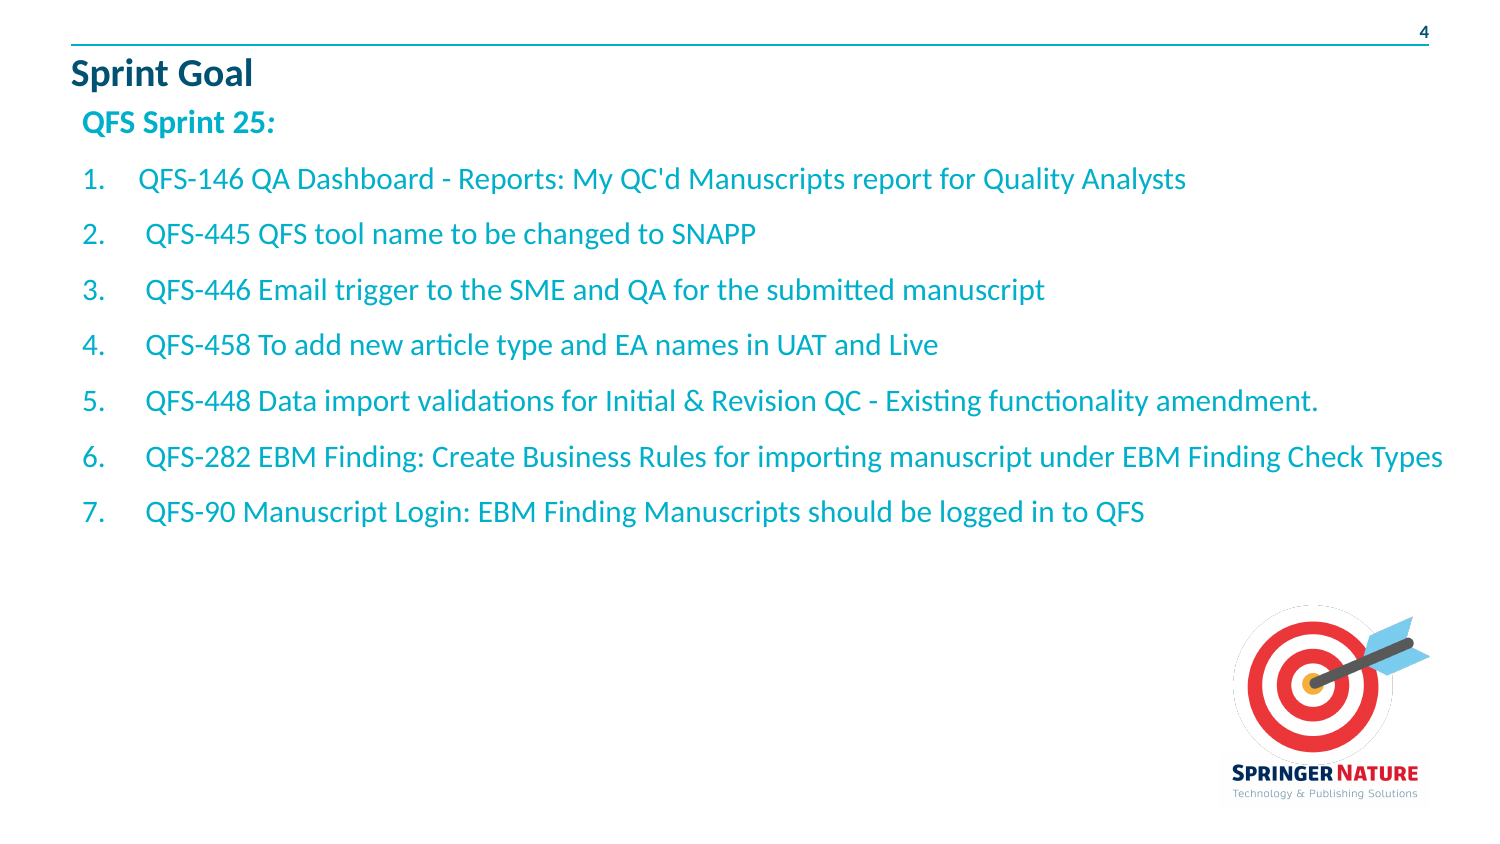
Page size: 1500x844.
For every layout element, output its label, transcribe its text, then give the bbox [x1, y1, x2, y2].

picture [1232, 604, 1430, 765]
list QFS Sprint 25: QFS-146 QA Dashboard - Reports: My QC'd Manuscripts report for Quality Analysts QFS-445 QFS tool name to be changed to SNAPP QFS-446 Email trigger to the SME and QA for the submitted manuscript QFS-458 To add new article type and EA names in UAT and Live QFS-448 Data import validations for Initial & Revision QC - Existing functionality amendment. QFS-282 EBM Finding: Create Business Rules for importing manuscript under EBM Finding Check Types QFS-90 Manuscript Login: EBM Finding Manuscripts should be logged in to QFS [57, 46, 1480, 844]
